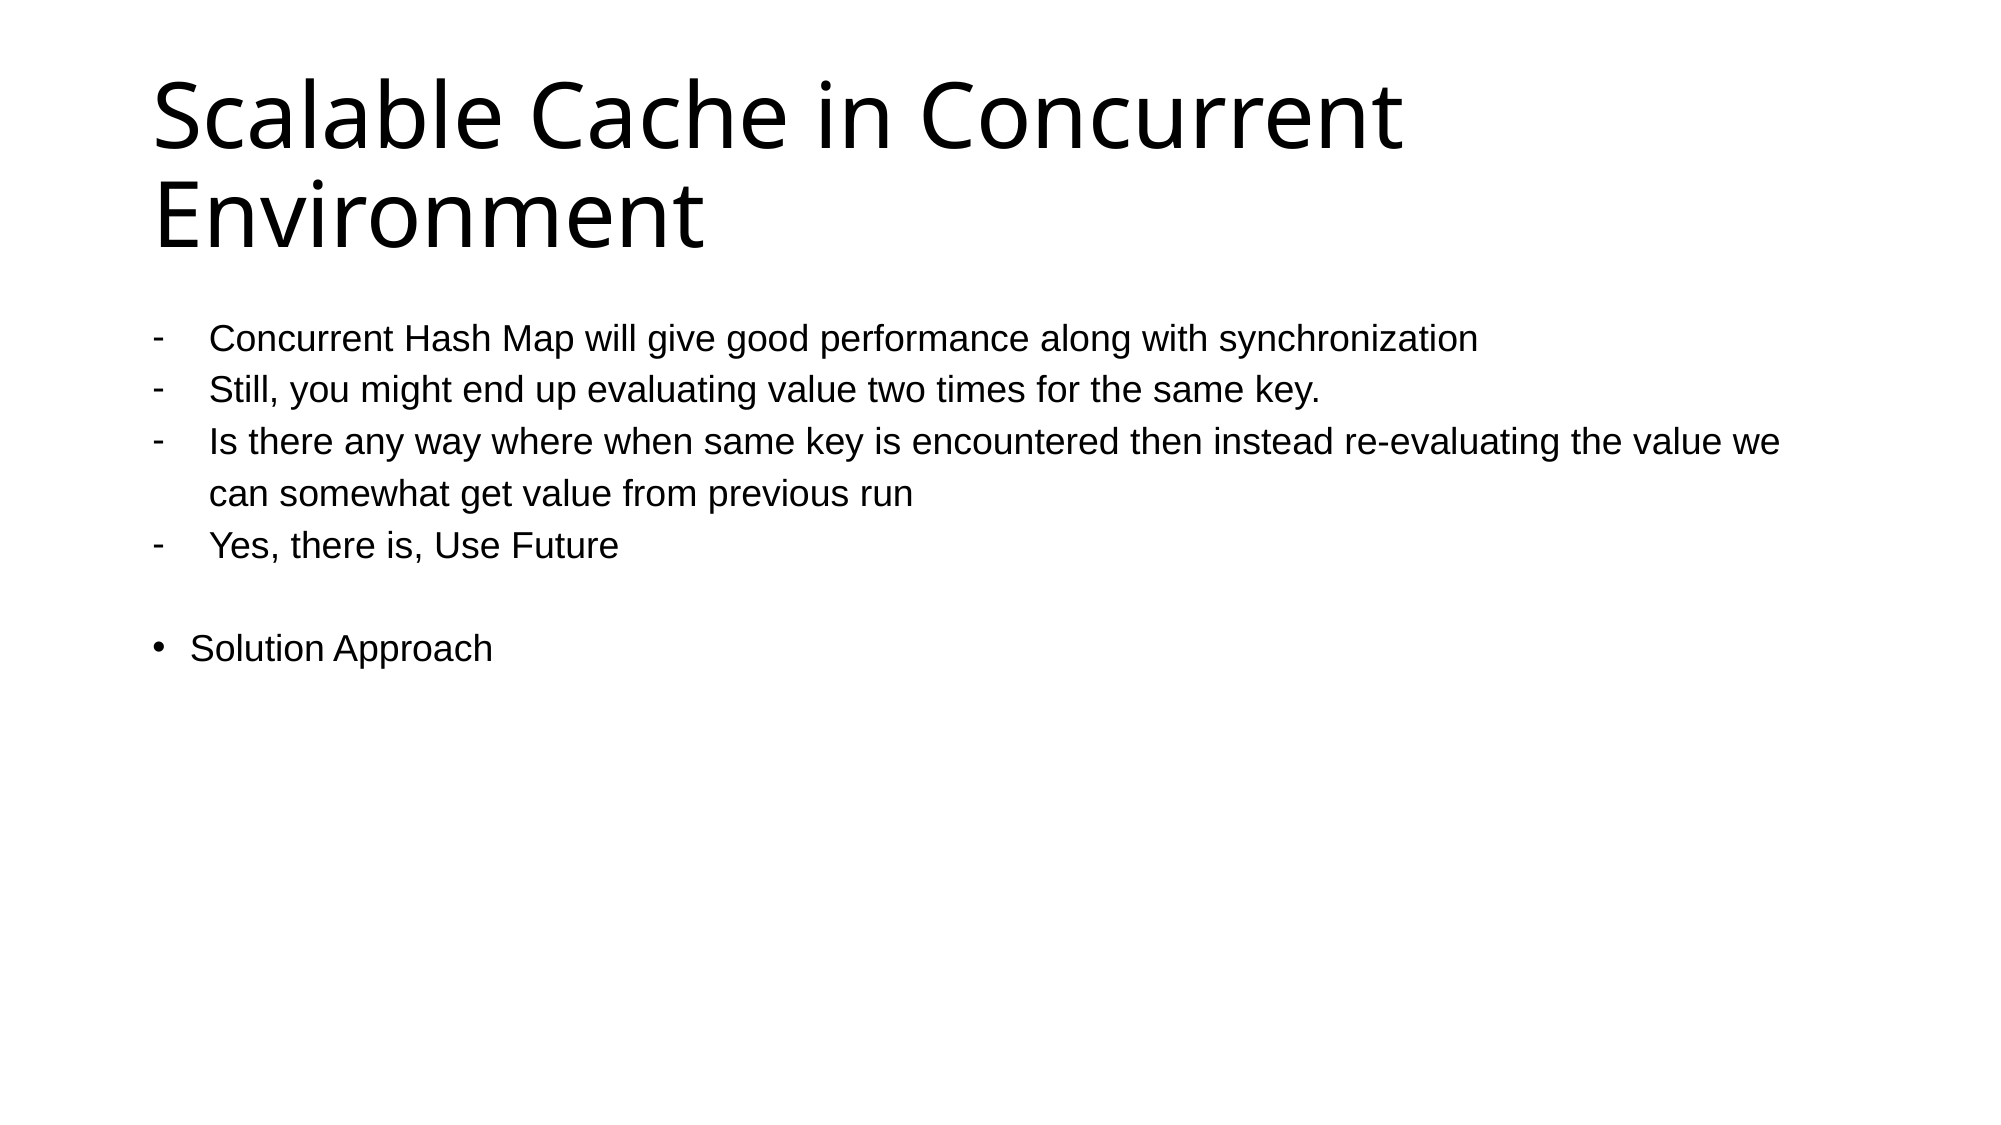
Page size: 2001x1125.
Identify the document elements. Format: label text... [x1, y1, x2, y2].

list Concurrent Hash Map will give good performance along with synchronization Still, you might end up evaluating value two times for the same key. Is there any way where when same key is encountered then instead re-evaluating the value we can somewhat get value from previous run Yes, there is, Use Future Solution Approach [137, 299, 1863, 1014]
title Scalable Cache in Concurrent Environment [137, 59, 1863, 278]
